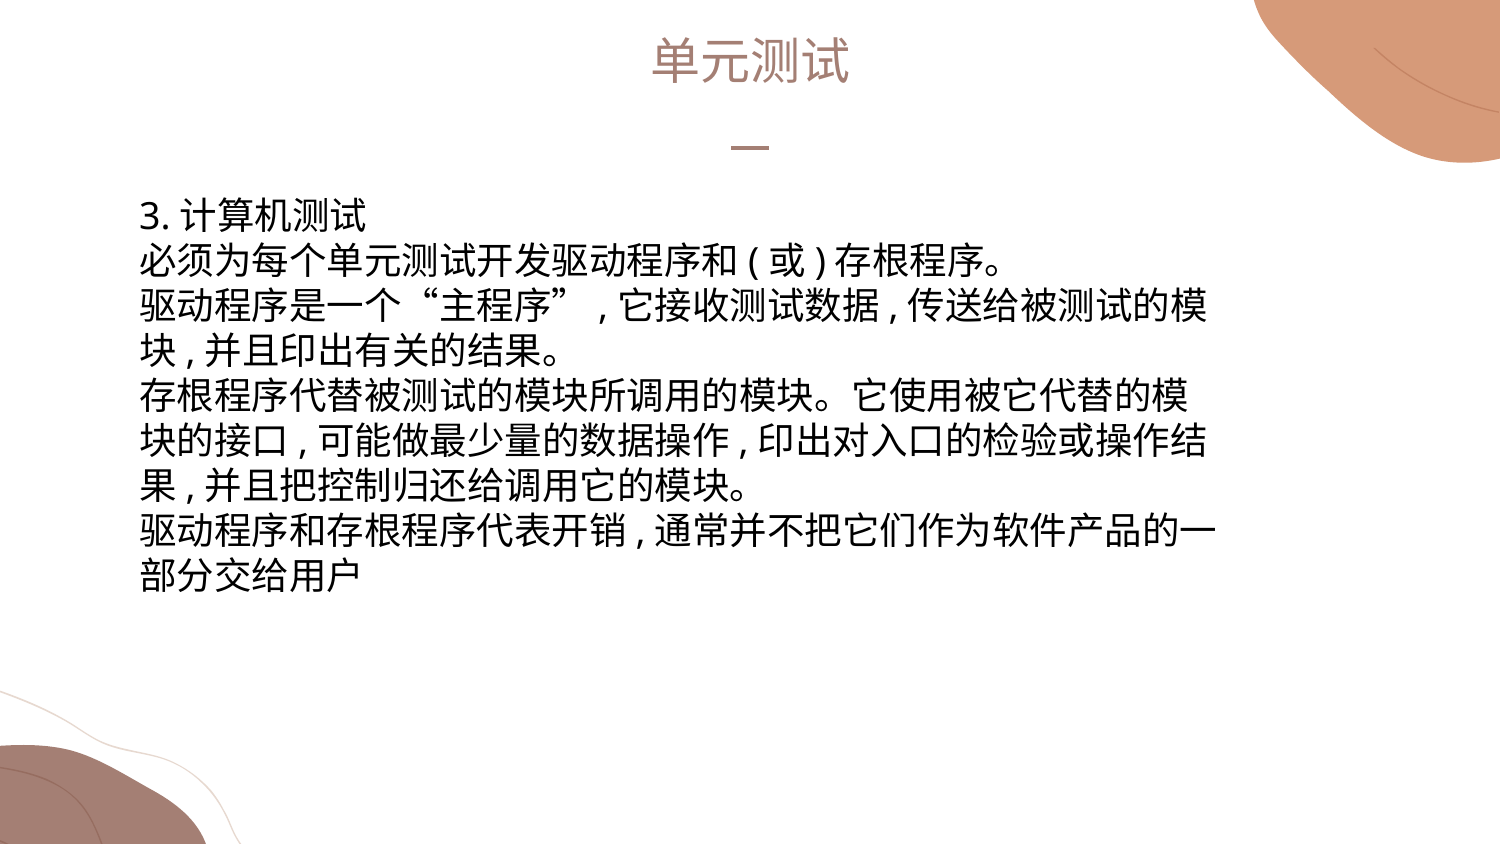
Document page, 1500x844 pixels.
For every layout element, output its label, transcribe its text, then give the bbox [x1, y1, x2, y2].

text_box 单元测试 [635, 21, 865, 97]
text_box 3.计算机测试 必须为每个单元测试开发驱动程序和(或)存根程序。 驱动程序是一个“主程序”,它接收测试数据,传送给被测试的模块,并且印出有关的结果。 存根程序代替被测试的模块所调用的模块。它使用被它代替的模块的接口,可能做最少量的数据操作,印出对入口的检验或操作结果,并且把控制归还给调用它的模块。 驱动程序和存根程序代表开销,通常并不把它们作为软件产品的一部分交给用户 [124, 184, 1237, 695]
text_box 为了 [106, 168, 1356, 223]
